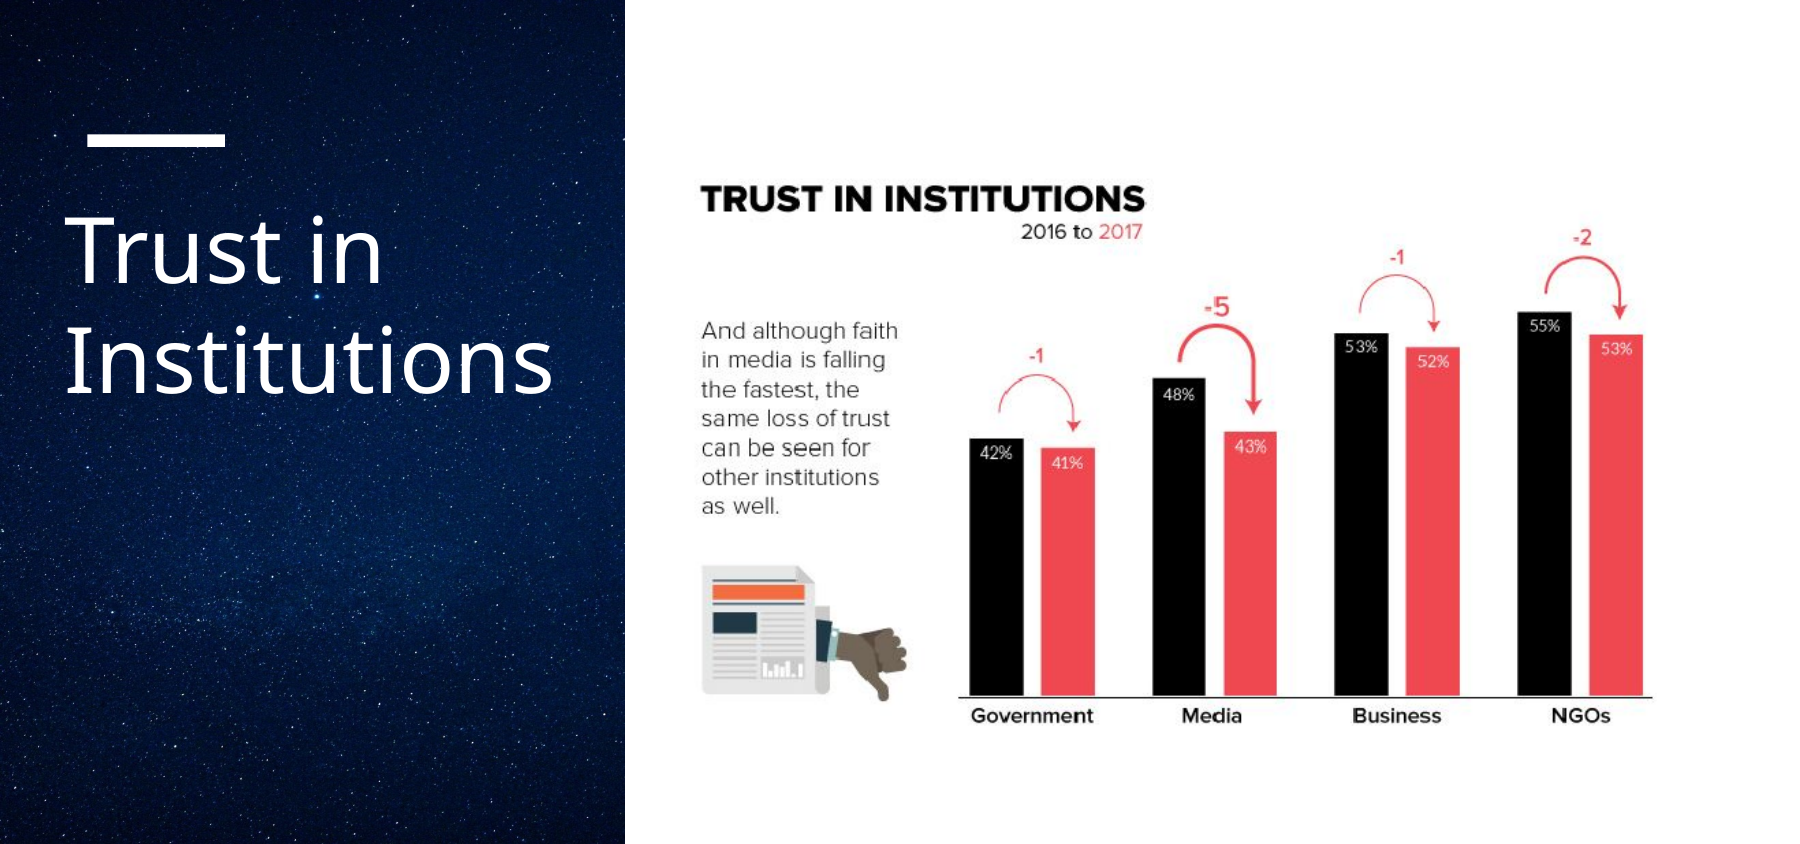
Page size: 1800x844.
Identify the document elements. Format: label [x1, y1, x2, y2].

picture [662, 146, 1721, 741]
picture [0, 0, 626, 844]
